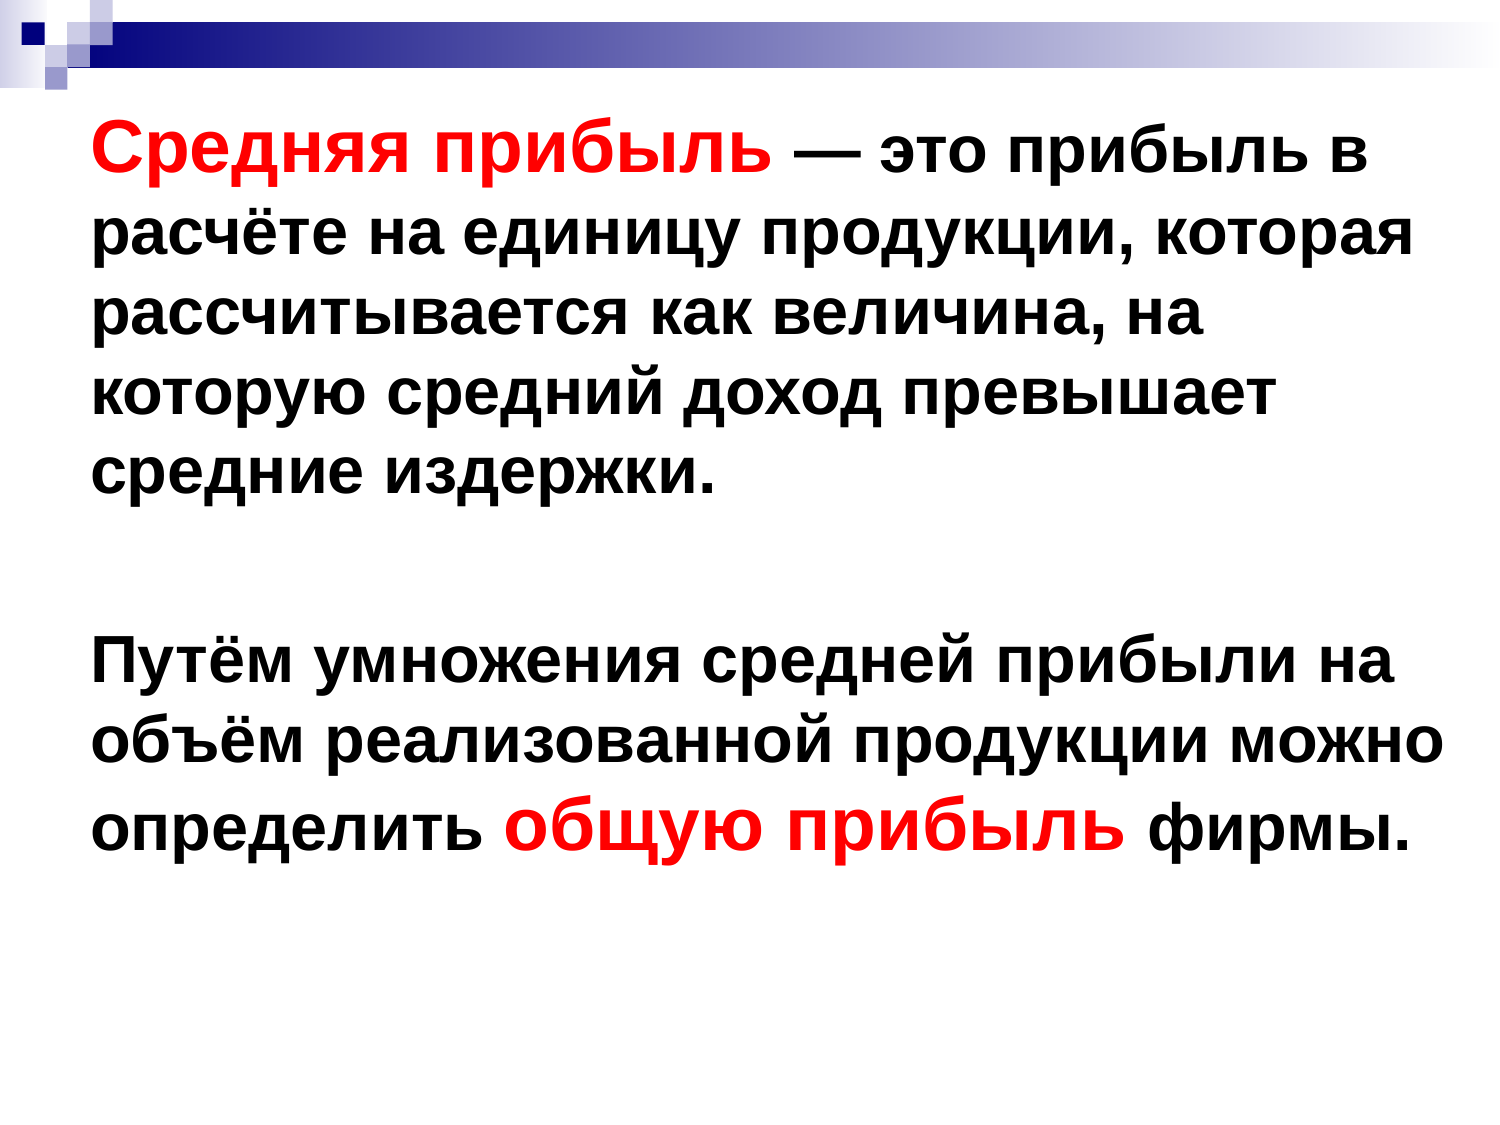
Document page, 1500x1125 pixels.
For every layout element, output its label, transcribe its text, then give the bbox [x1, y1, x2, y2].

list Средняя прибыль — это прибыль в расчёте на единицу продукции, которая рассчитывается как величина, на которую средний доход превышает средние издержки. Путём умножения средней прибыли на объём реализованной продукции можно определить общую прибыль фирмы. [75, 90, 1500, 963]
